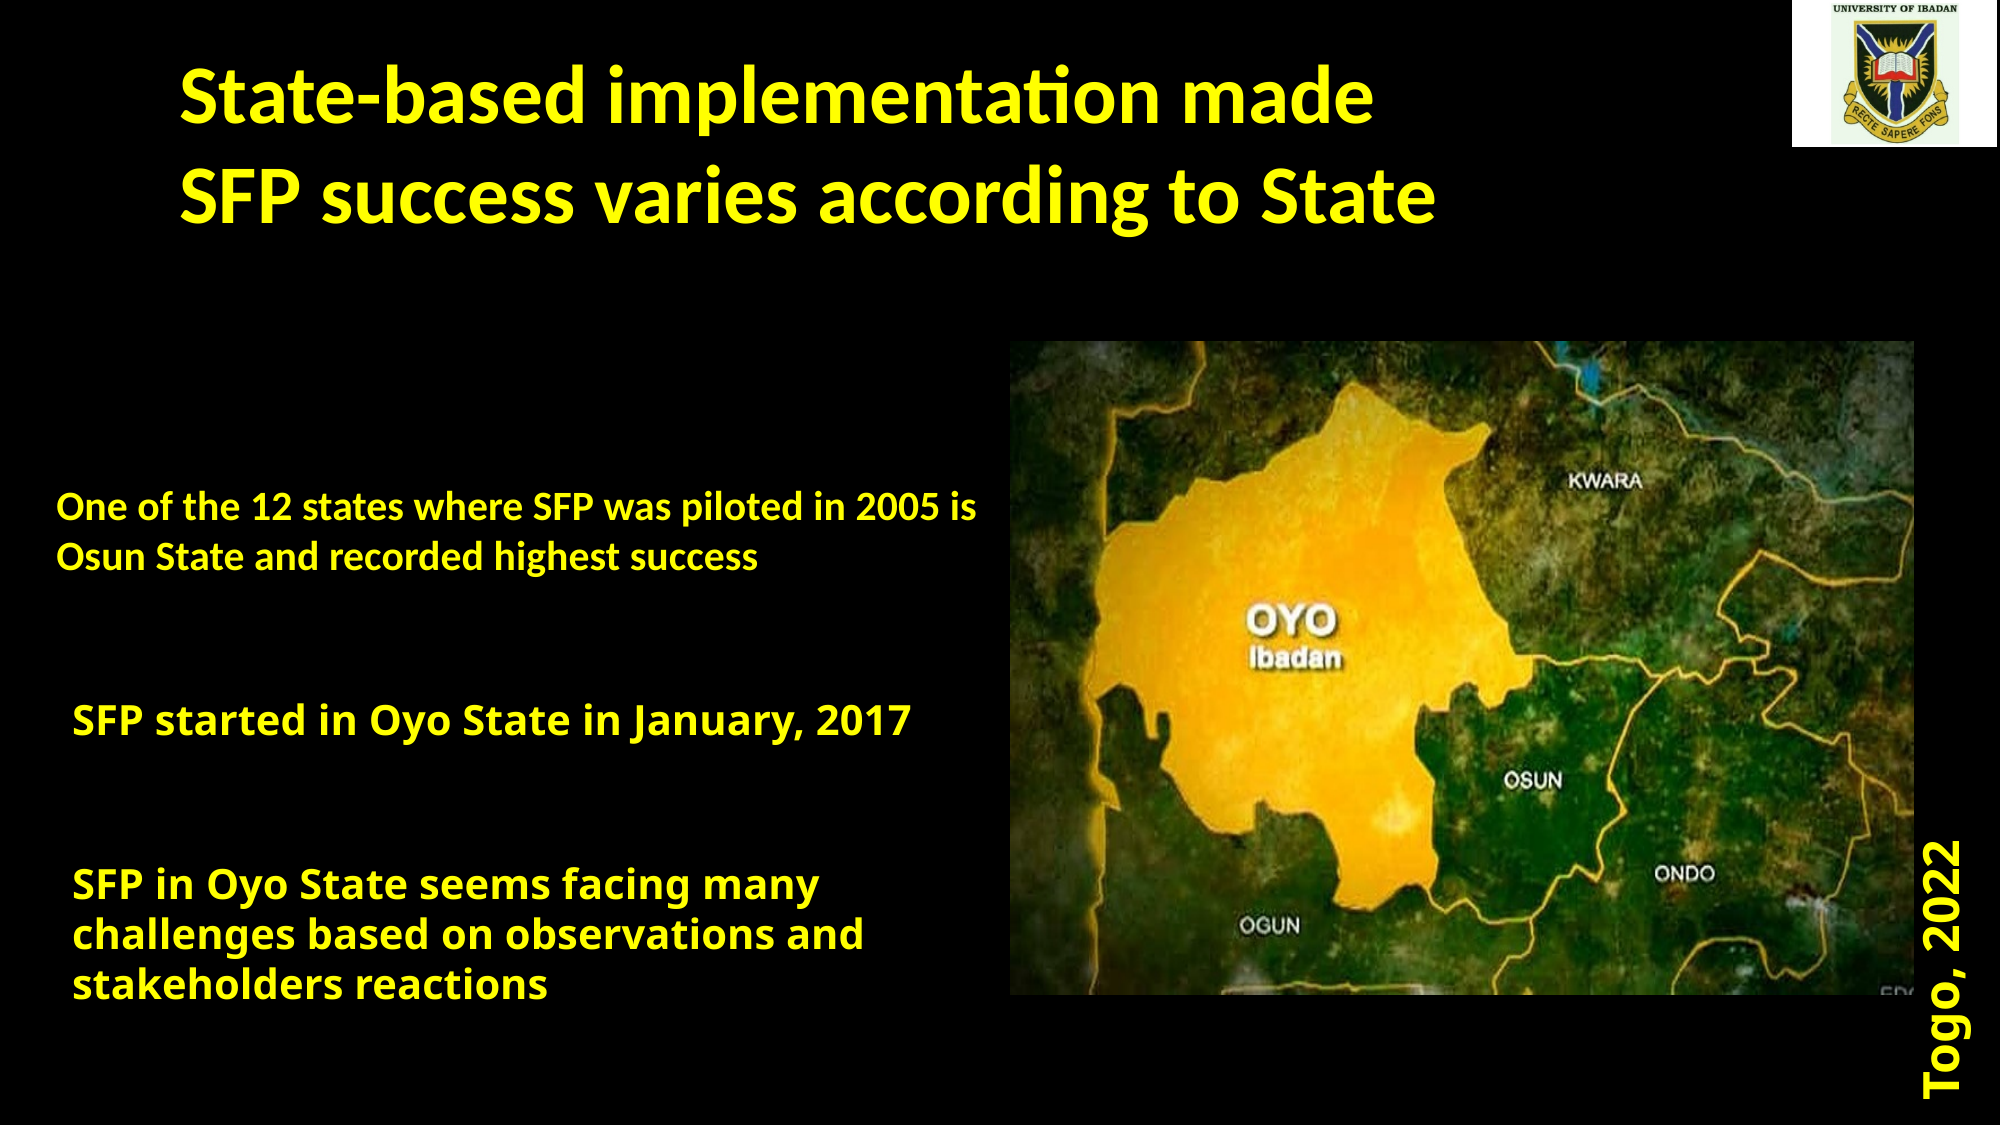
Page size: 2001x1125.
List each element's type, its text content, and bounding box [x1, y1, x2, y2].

picture [1010, 341, 1914, 995]
text_box SFP in Oyo State seems facing many challenges based on observations and stakeholders reactions [57, 850, 1030, 1015]
text_box State-based implementation made SFP success varies according to State [165, 32, 1524, 248]
picture [1791, 0, 1997, 147]
text_box Togo, 2022 [1901, 824, 1977, 1115]
text_box One of the 12 states where SFP was piloted in 2005 is Osun State and recorded highest success [41, 471, 1010, 587]
text_box SFP started in Oyo State in January, 2017 [57, 686, 1010, 752]
